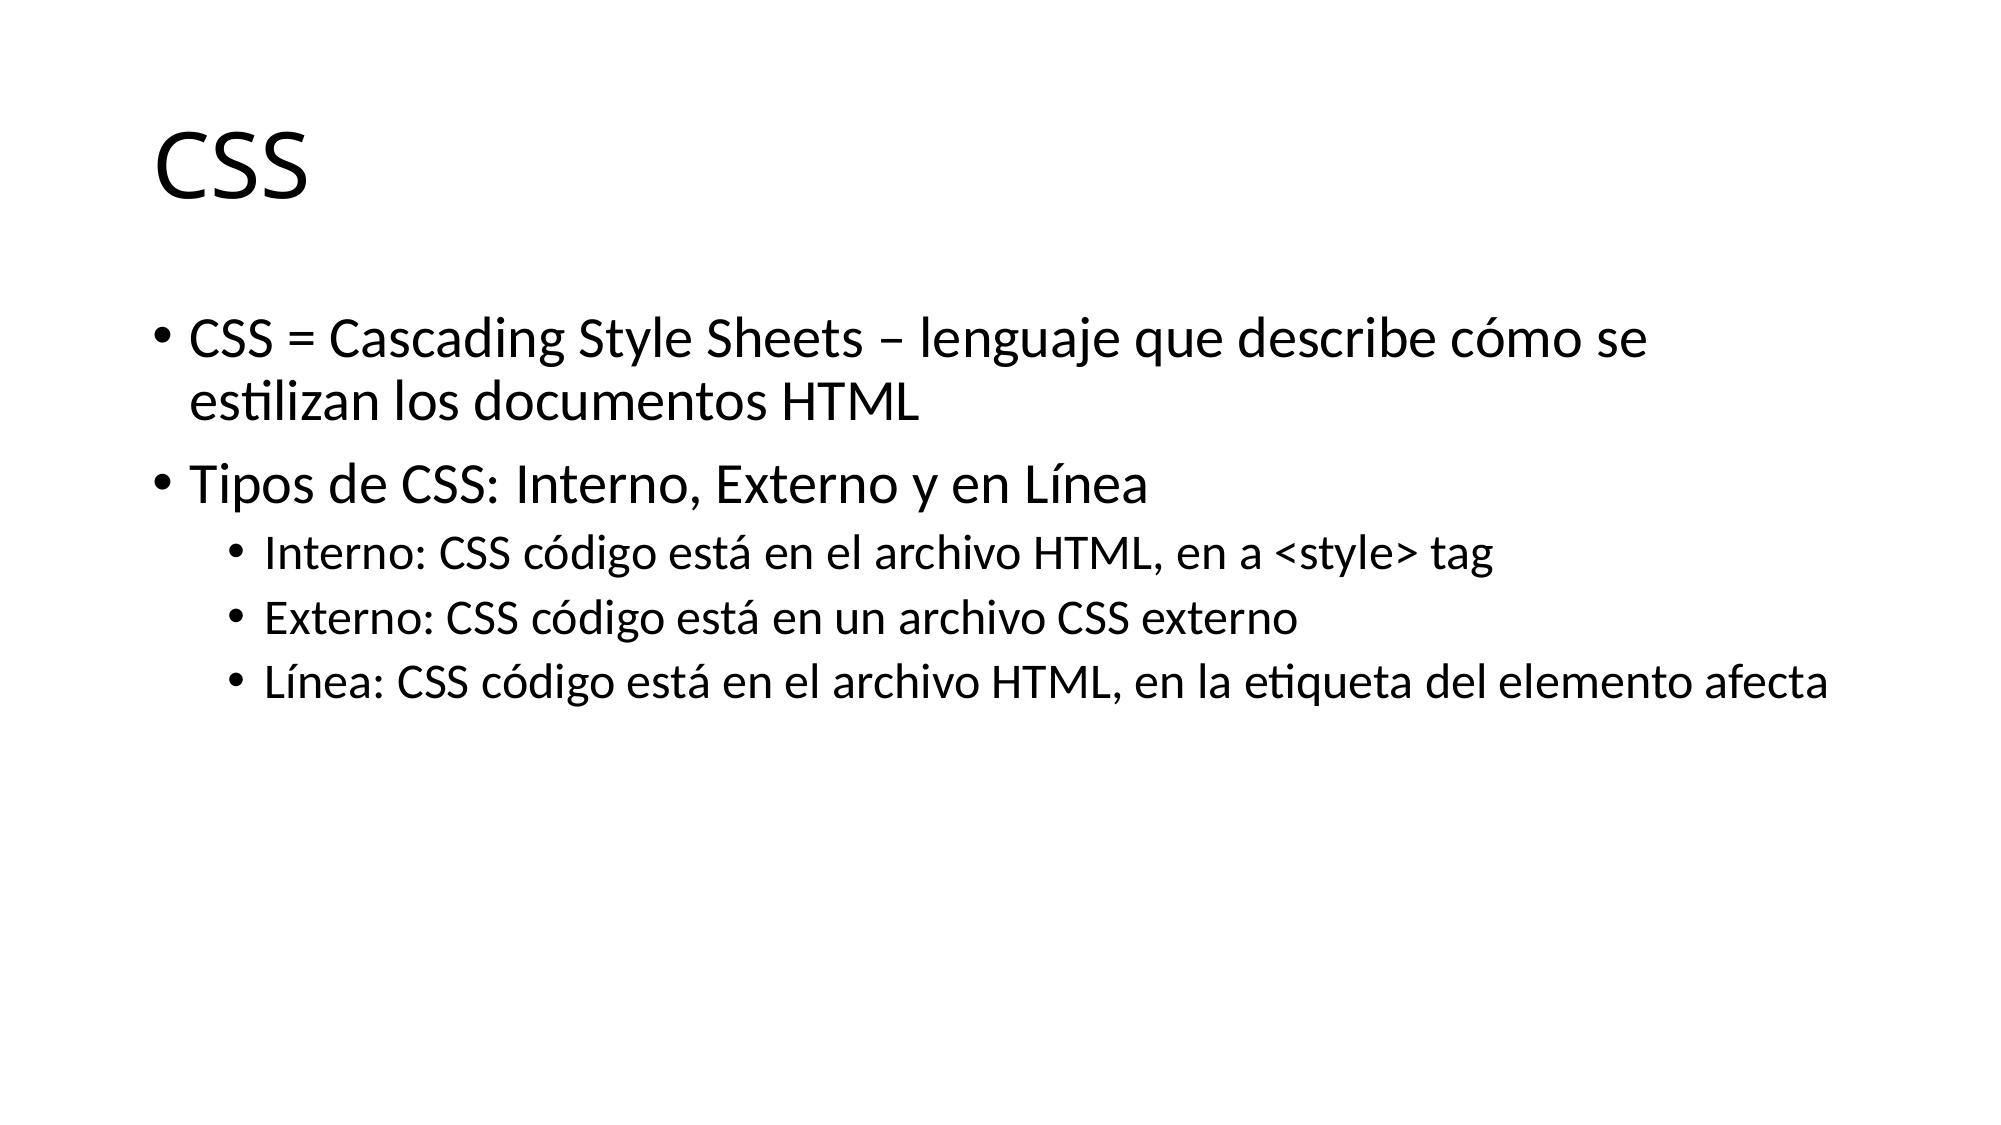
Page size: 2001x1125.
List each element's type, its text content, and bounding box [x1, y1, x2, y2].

title CSS [137, 59, 1863, 278]
list CSS = Cascading Style Sheets – lenguaje que describe cómo se estilizan los documentos HTML Tipos de CSS: Interno, Externo y en Línea Interno: CSS código está en el archivo HTML, en a <style> tag Externo: CSS código está en un archivo CSS externo Línea: CSS código está en el archivo HTML, en la etiqueta del elemento afecta [137, 299, 1863, 1066]
